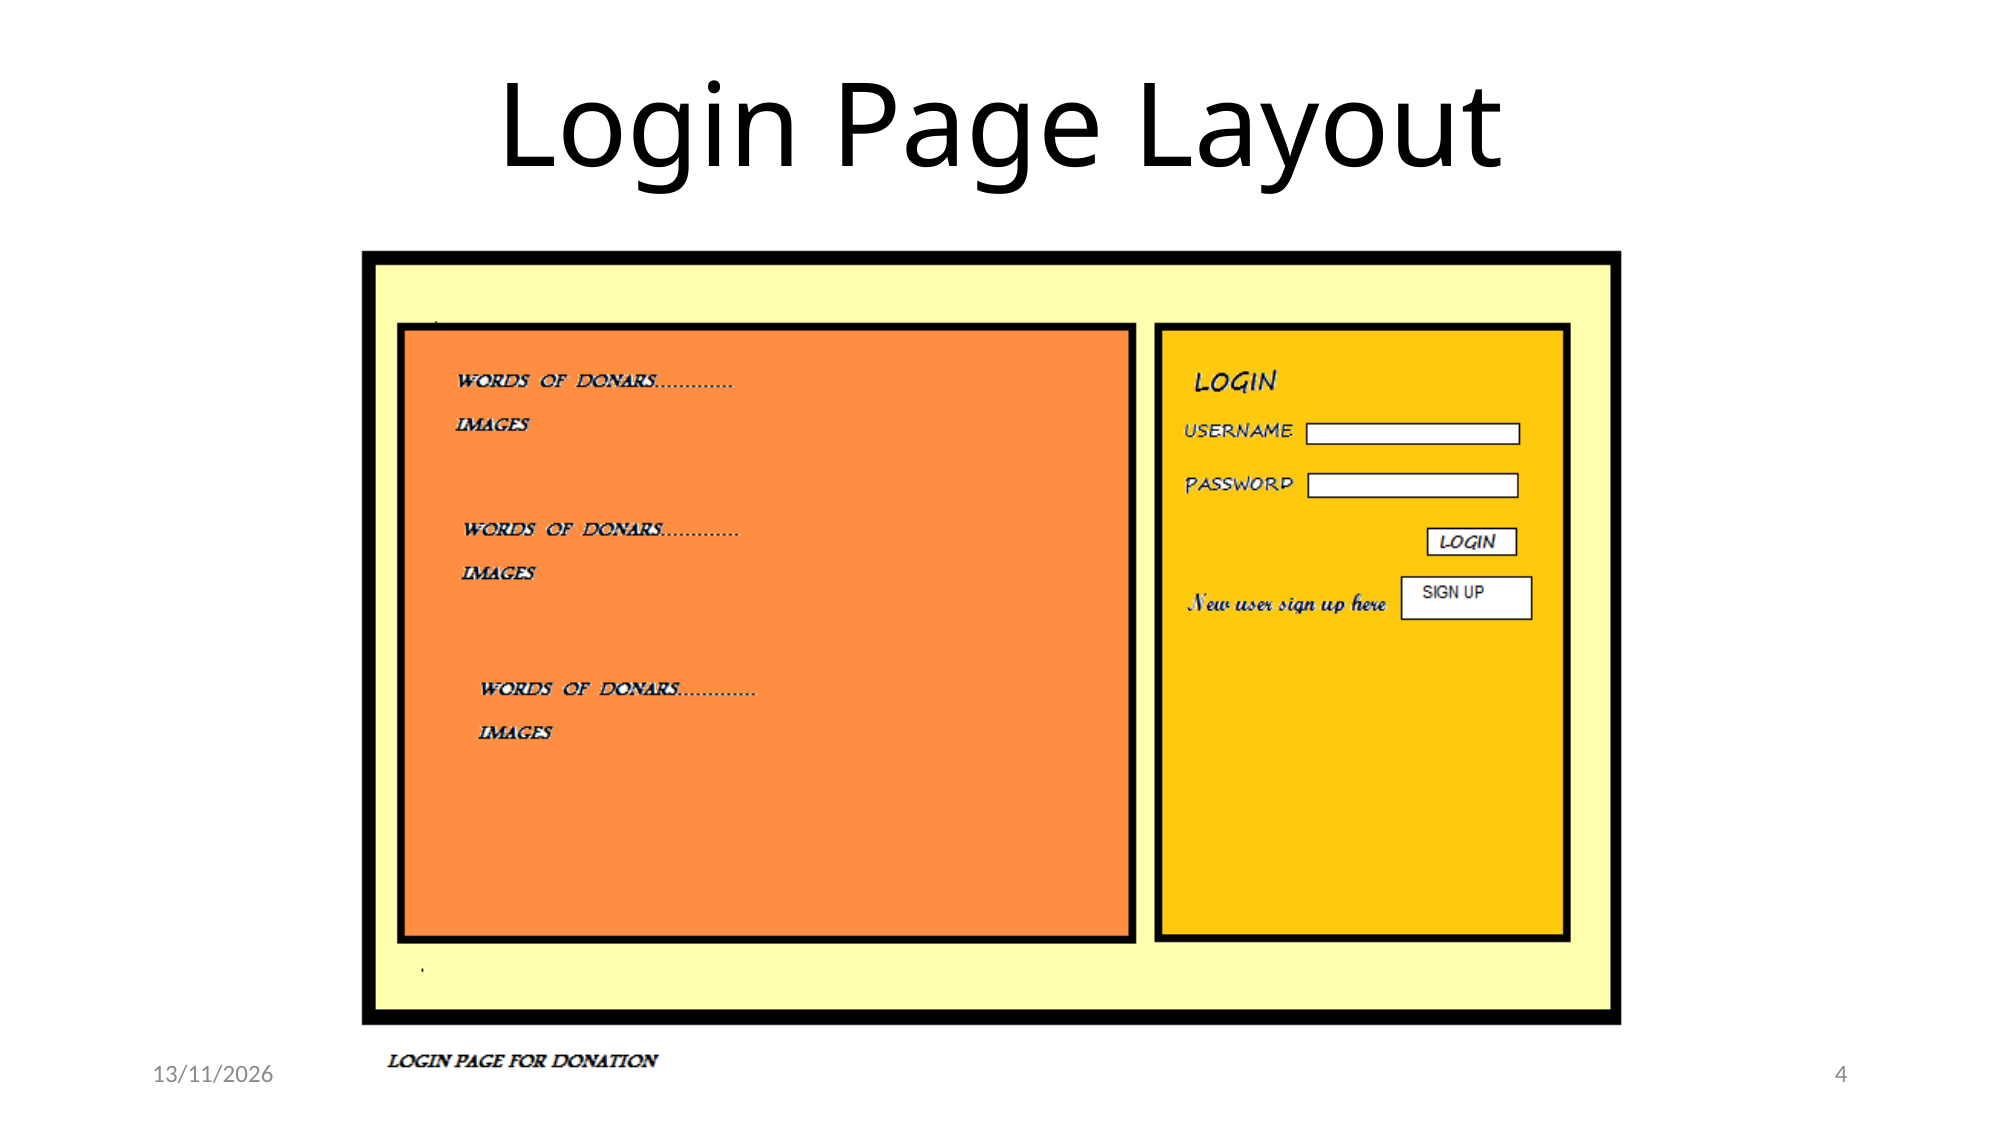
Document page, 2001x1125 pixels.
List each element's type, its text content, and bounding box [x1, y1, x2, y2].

picture [249, 234, 1750, 1125]
slide_number 4 [1750, 1042, 1863, 1103]
title Login Page Layout [362, 58, 1638, 200]
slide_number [137, 1042, 249, 1103]
